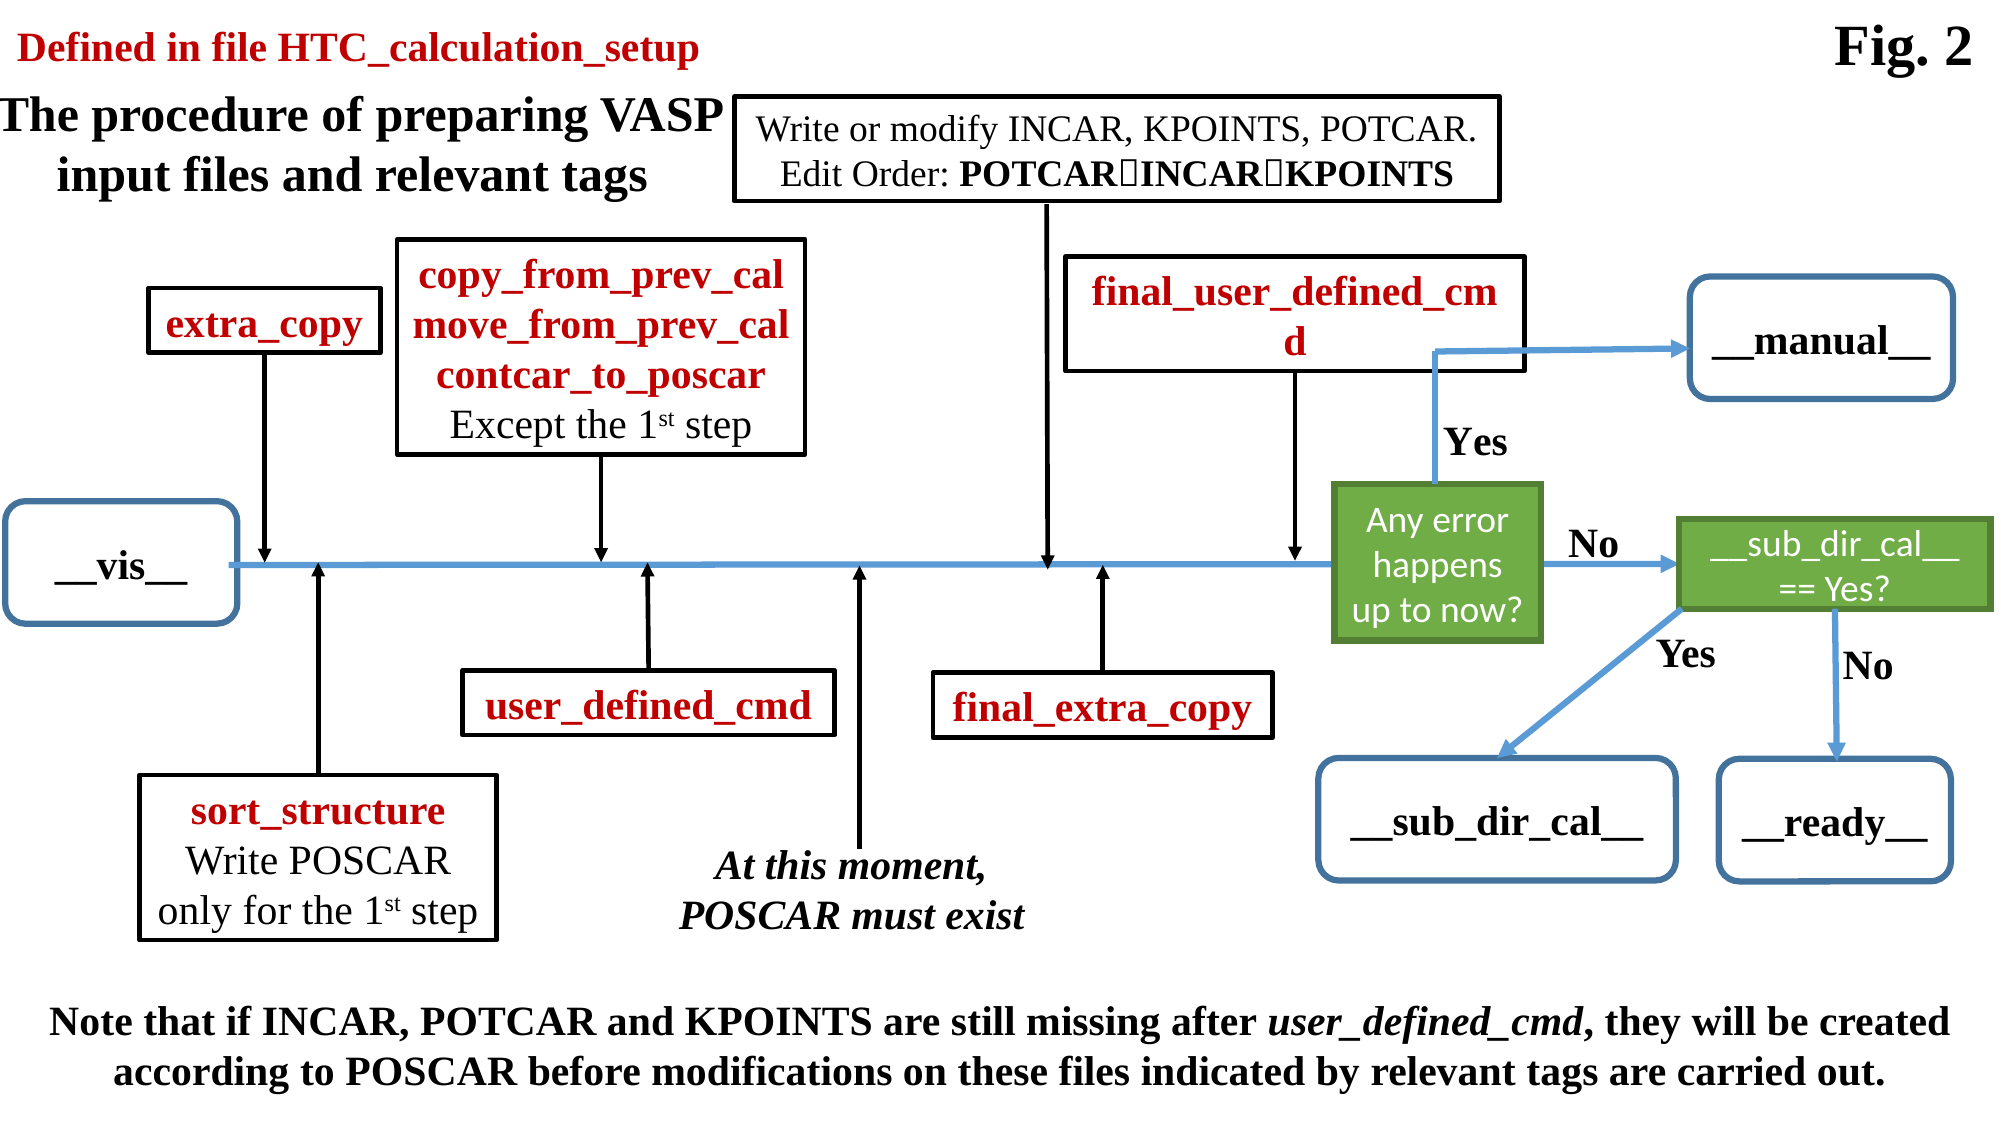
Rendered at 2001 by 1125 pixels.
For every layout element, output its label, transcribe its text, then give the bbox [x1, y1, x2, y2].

text_box No [1553, 566, 1650, 573]
text_box Yes [1428, 406, 1435, 472]
text_box final_user_defined_cmd [1065, 256, 1525, 372]
text_box __sub_dir_cal__ [1317, 756, 1677, 882]
text_box Defined in file HTC_calculation_setup [2, 11, 716, 77]
text_box Fig. 2 [1814, 0, 1994, 85]
text_box The procedure of preparing VASP input files and relevant tags [0, 74, 743, 210]
text_box final_extra_copy [932, 672, 1273, 738]
text_box user_defined_cmd [462, 670, 835, 735]
text_box copy_from_prev_cal move_from_prev_cal contcar_to_poscar Except the 1st step [397, 239, 806, 455]
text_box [1435, 348, 1690, 352]
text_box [1497, 608, 1682, 758]
text_box No [1837, 630, 1925, 696]
text_box Yes [1436, 406, 1525, 472]
text_box At this moment, POSCAR must exist [647, 830, 1056, 946]
text_box Any error happens up to now? [1333, 483, 1542, 563]
text_box No [1553, 508, 1650, 563]
text_box __manual__ [1688, 275, 1955, 401]
text_box __ready__ [1717, 757, 1953, 883]
text_box Note that if INCAR, POTCAR and KPOINTS are still missing after user_defined_cmd, they will be created according to POSCAR before modifications on these files indicated by relevant tags are carried out. [29, 986, 1971, 1101]
text_box __sub_dir_cal__ == Yes? [1678, 518, 1991, 610]
text_box __vis__ [4, 500, 239, 625]
text_box Any error happens up to now? [1333, 566, 1542, 641]
text_box No [1827, 630, 1834, 696]
text_box extra_copy [148, 288, 381, 353]
text_box sort_structure Write POSCAR only for the 1st step [139, 775, 497, 940]
text_box Write or modify INCAR, KPOINTS, POTCAR. Edit Order: POTCARINCARKPOINTS [734, 96, 1500, 202]
text_box Yes [1682, 618, 1738, 683]
